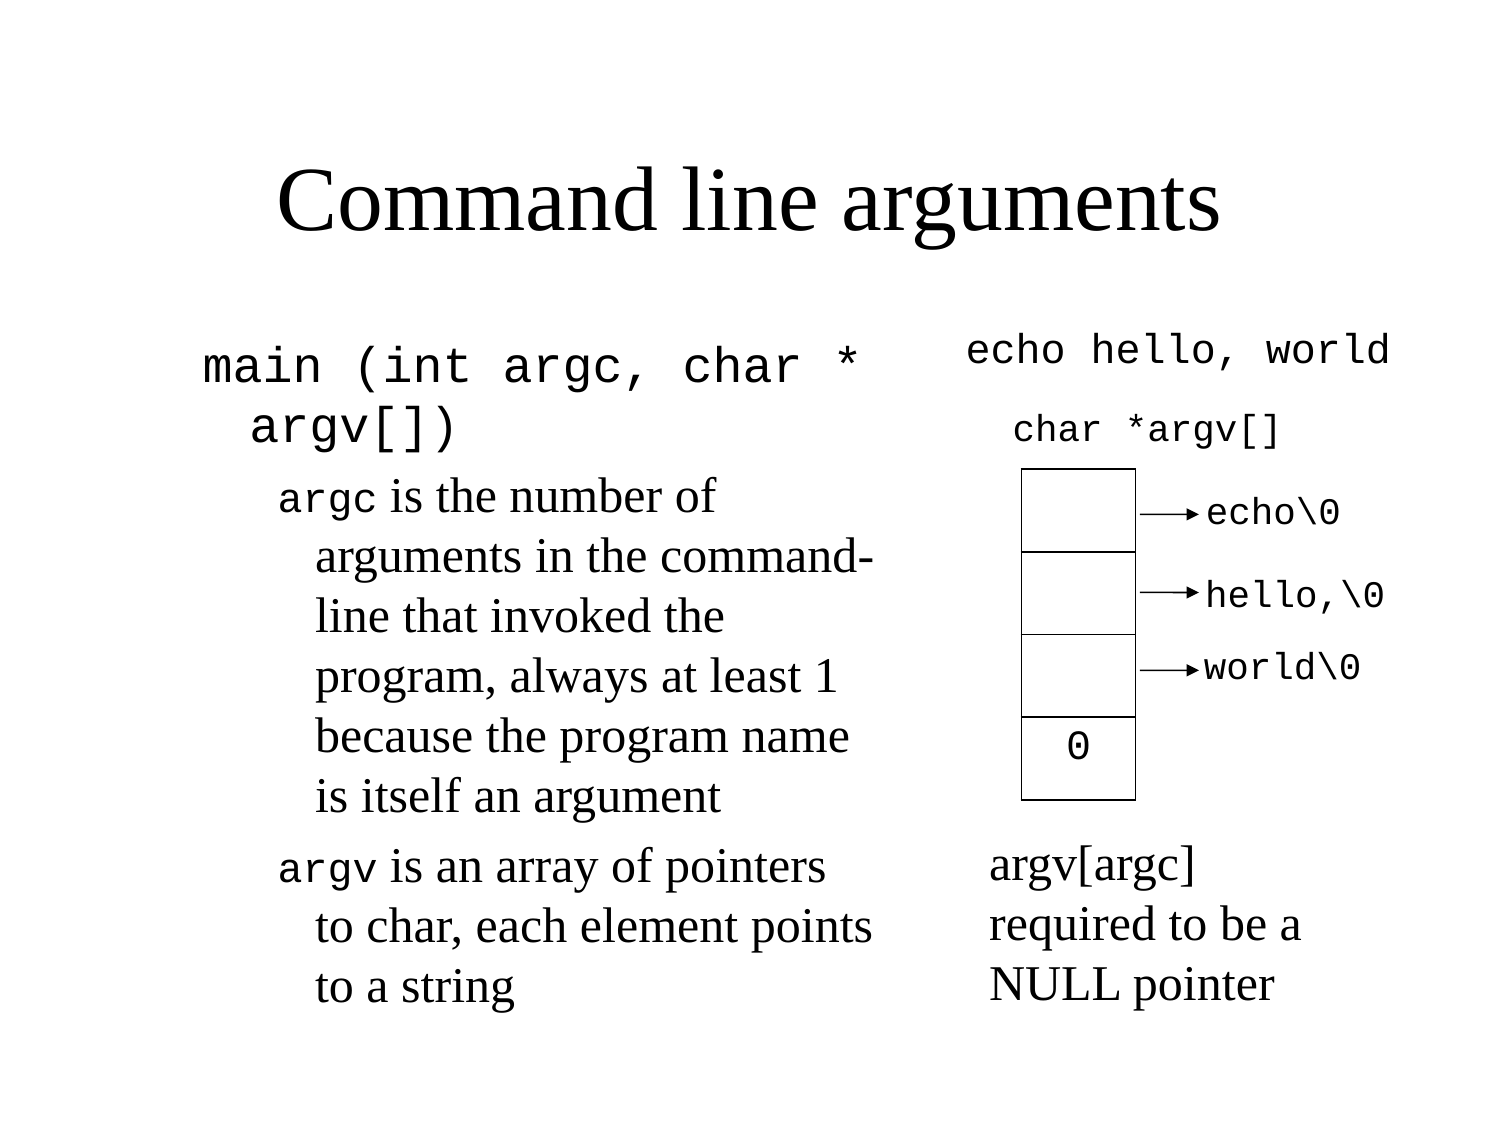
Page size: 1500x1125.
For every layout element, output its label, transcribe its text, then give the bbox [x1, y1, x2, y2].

text_box char *argv[] [997, 397, 1298, 457]
text_box echo hello, world [950, 314, 1406, 380]
list main (int argc, char * argv[]) argc is the number of arguments in the command-line that invoked the program, always at least 1 because the program name is itself an argument argv is an array of pointers to char, each element points to a string [112, 324, 892, 1000]
table_cell [1022, 635, 1135, 716]
text_box hello,\0 [1190, 562, 1400, 623]
text_box [1139, 664, 1199, 677]
text_box world\0 [1189, 634, 1377, 695]
text_box argv[argc] required to be a NULL pointer [974, 823, 1388, 1019]
table_header [1022, 470, 1135, 551]
text_box [1139, 586, 1199, 599]
text_box echo\0 [1191, 479, 1356, 540]
table_cell [1022, 553, 1135, 634]
text_box [1139, 508, 1199, 521]
title Command line arguments [112, 99, 1388, 288]
table_cell 0 [1022, 718, 1135, 799]
